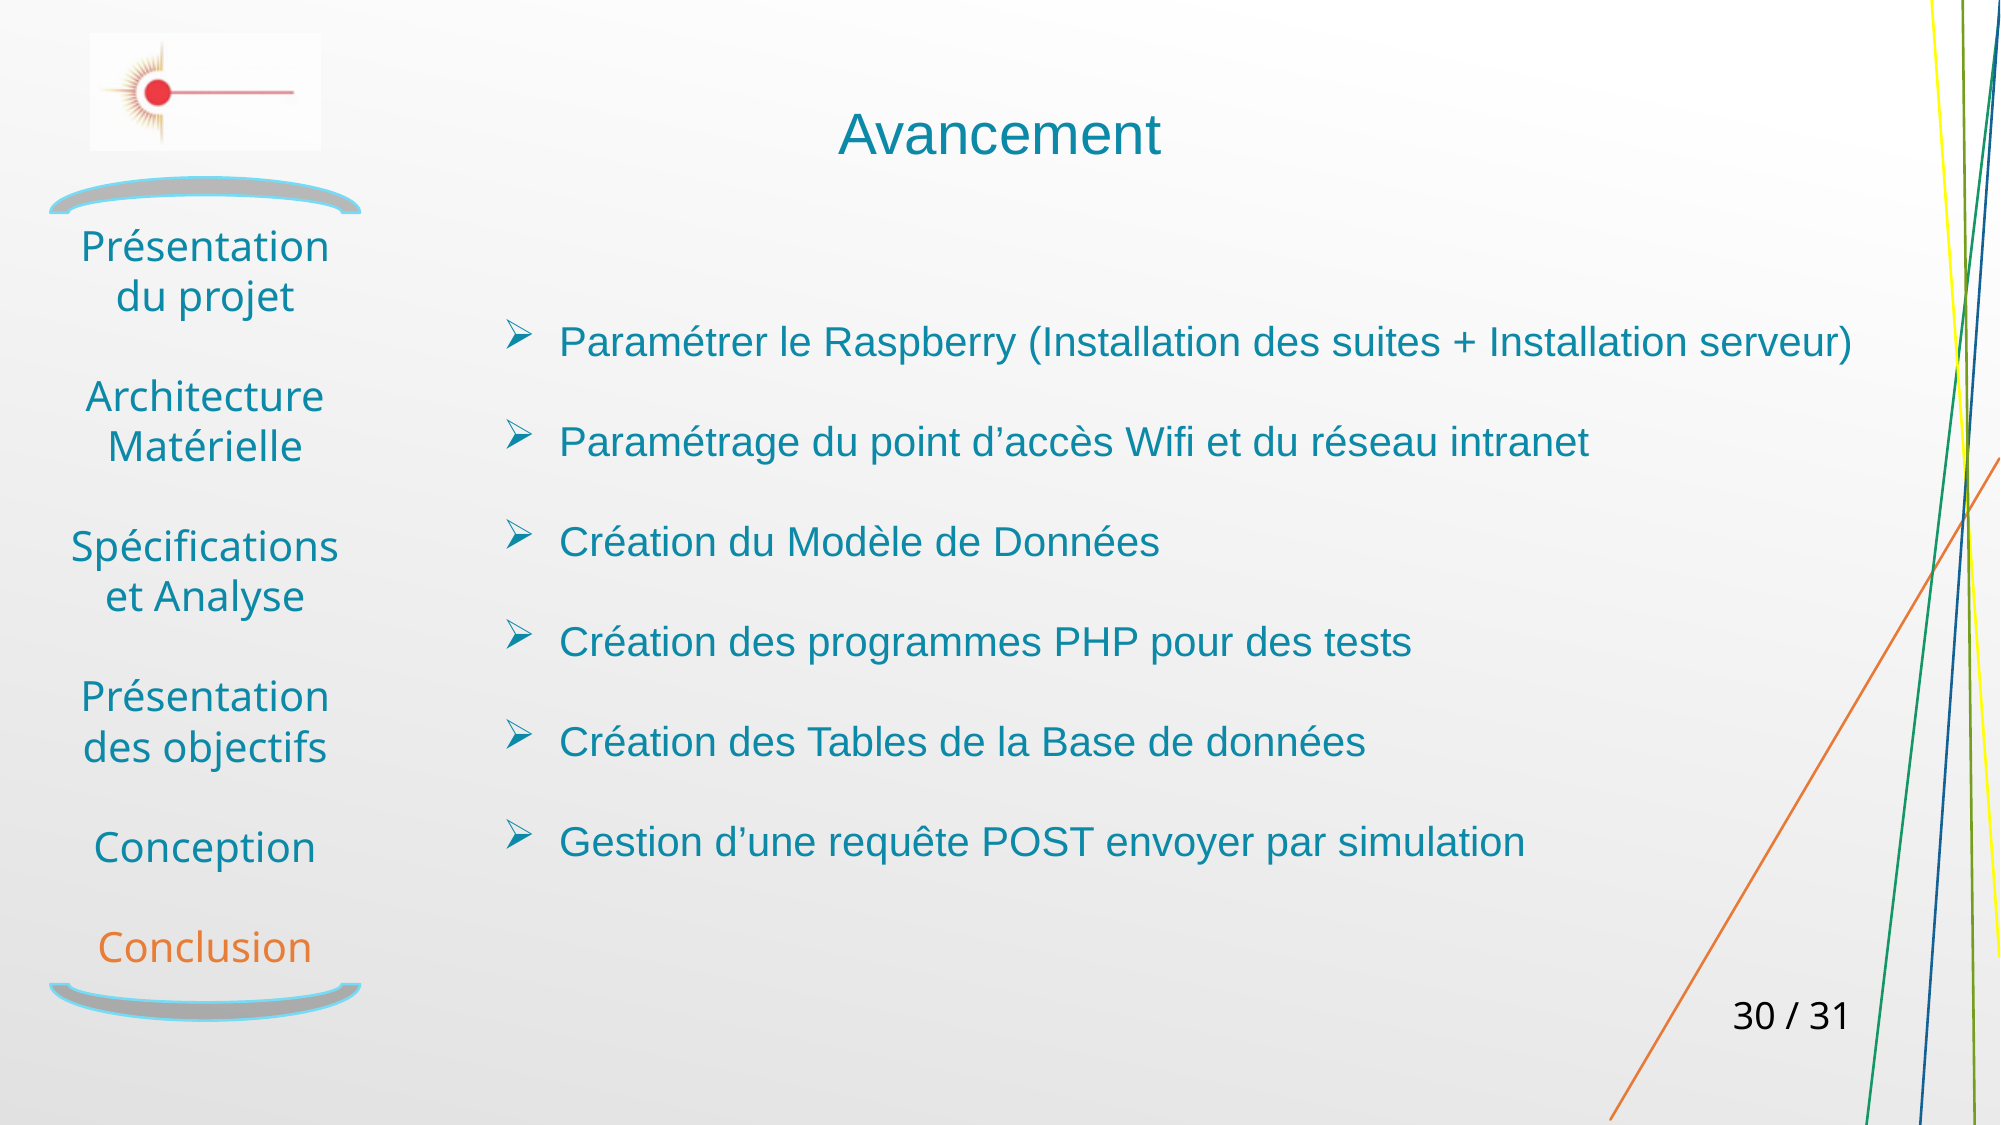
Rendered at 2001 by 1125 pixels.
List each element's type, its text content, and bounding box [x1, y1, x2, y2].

picture [90, 33, 321, 151]
text_box Paramétrer le Raspberry (Installation des suites + Installation serveur) Paramétrage du point d’accès Wifi et du réseau intranet Création du Modèle de Données Création des programmes PHP pour des tests Création des Tables de la Base de données Gestion d’une requête POST envoyer par simulation [488, 307, 1869, 873]
text_box Avancement [823, 88, 1177, 174]
